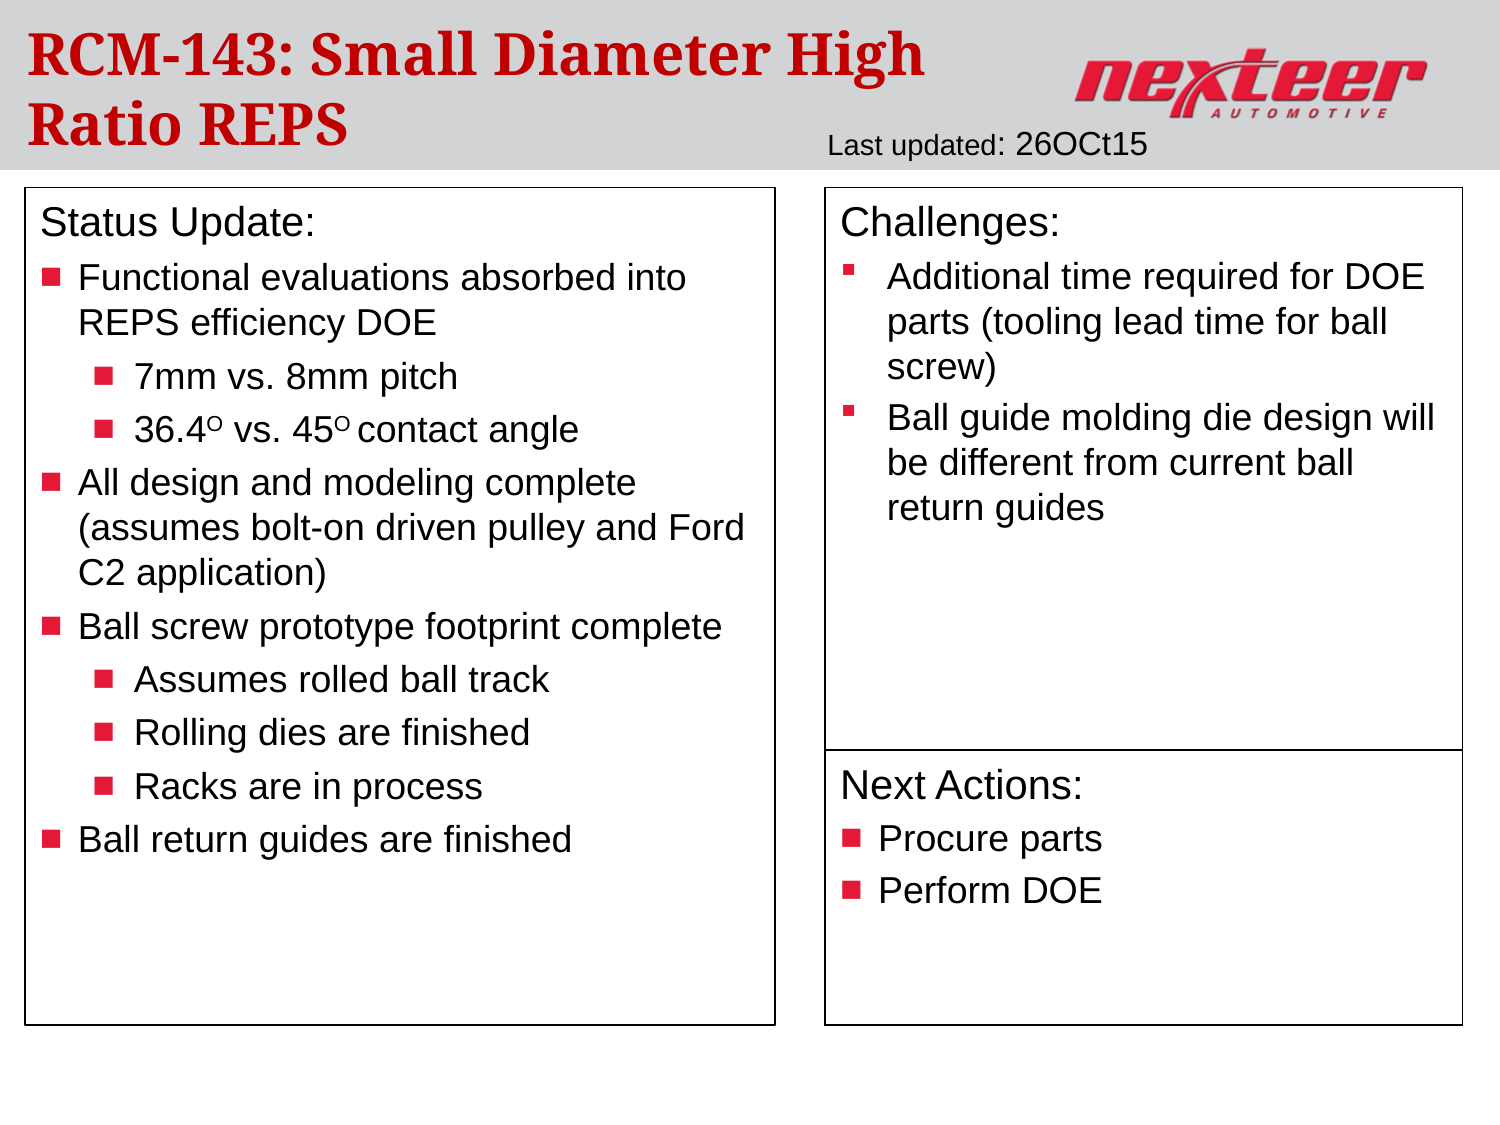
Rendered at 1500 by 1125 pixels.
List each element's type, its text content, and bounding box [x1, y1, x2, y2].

text_box RCM-143: Small Diameter High Ratio REPS [12, 12, 1013, 163]
list Status Update: Functional evaluations absorbed into REPS efficiency DOE 7mm vs. 8mm pitch 36.4O vs. 45O contact angle All design and modeling complete (assumes bolt-on driven pulley and Ford C2 application) Ball screw prototype footprint complete Assumes rolled ball track Rolling dies are finished Racks are in process Ball return guides are finished [24, 187, 775, 1025]
text_box Challenges: Additional time required for DOE parts (tooling lead time for ball screw) Ball guide molding die design will be different from current ball return guides [825, 187, 1463, 750]
text_box Last updated: 26OCt15 [812, 114, 1413, 175]
picture [0, 0, 1500, 170]
text_box Next Actions: Procure parts Perform DOE [825, 750, 1463, 1025]
